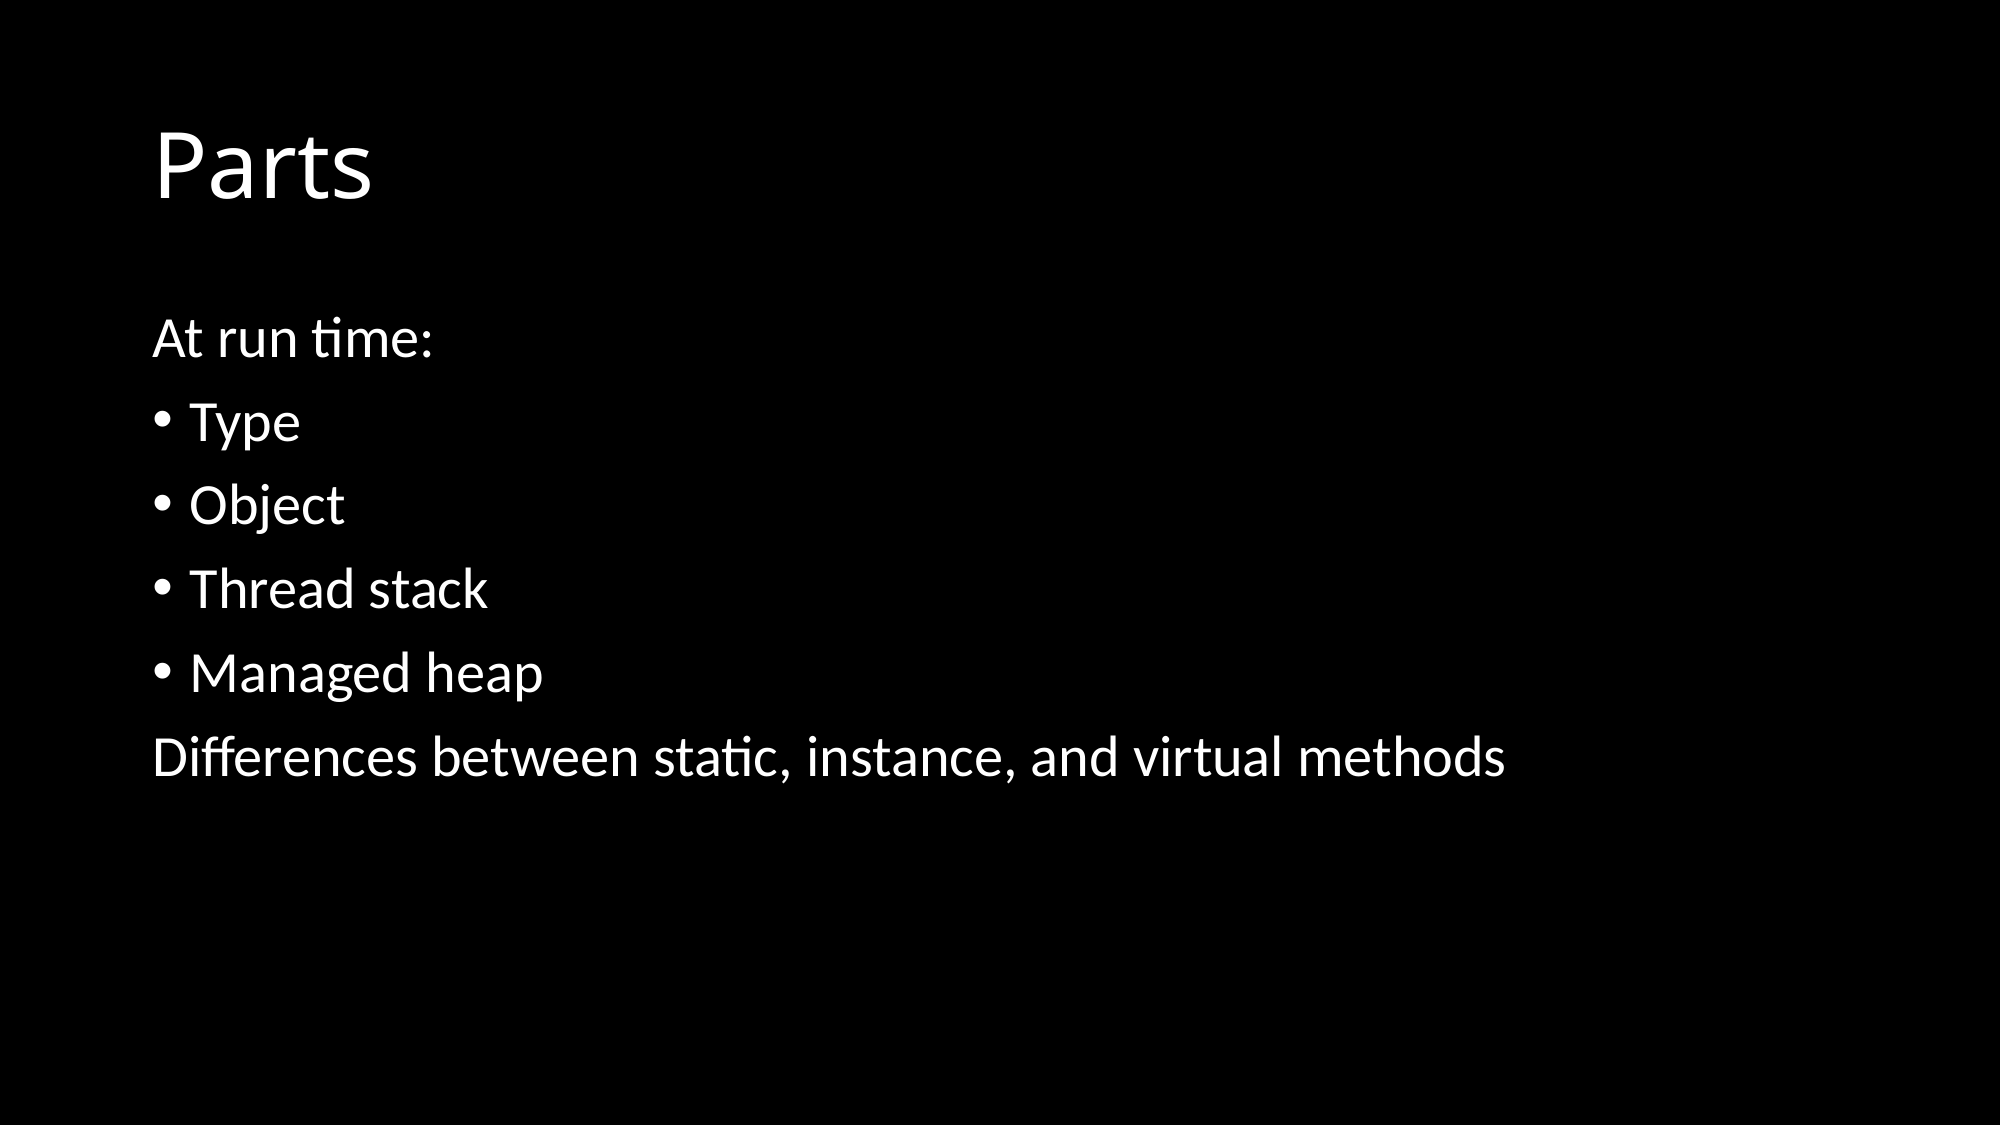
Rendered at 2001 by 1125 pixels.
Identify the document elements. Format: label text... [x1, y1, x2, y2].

list At run time: Type Object Thread stack Managed heap Differences between static, instance, and virtual methods [137, 299, 1863, 1014]
title Parts [137, 59, 1863, 278]
